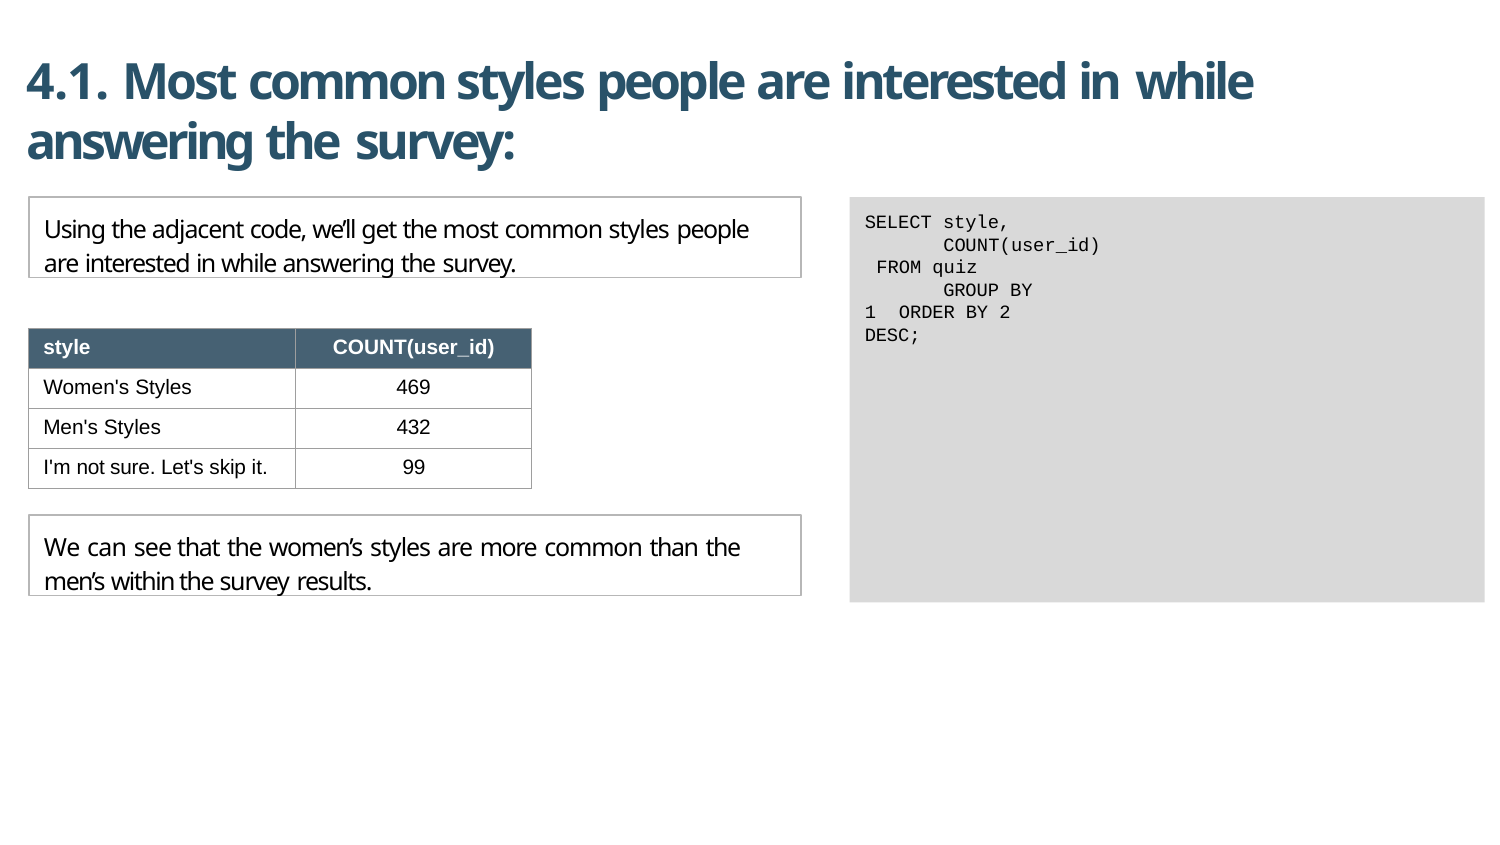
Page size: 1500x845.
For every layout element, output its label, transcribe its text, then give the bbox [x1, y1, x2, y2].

table_cell Men's Styles [29, 409, 295, 448]
text_box [849, 197, 1485, 603]
table_cell 99 [296, 449, 531, 488]
table_header style [29, 329, 295, 368]
table_cell 432 [296, 409, 531, 448]
text_box We can see that the women’s styles are more common than the men’s within the survey results. [29, 515, 802, 596]
table_cell Women's Styles [29, 369, 295, 408]
title 4.1. Most common styles people are interested in while answering the survey: [24, 47, 1274, 191]
text_box SELECT style, COUNT(user_id) FROM quiz GROUP BY 1 ORDER BY 2 DESC; [862, 207, 1103, 345]
text_box Using the adjacent code, we’ll get the most common styles people are interested in while answering the survey. [29, 197, 802, 278]
table_cell 469 [296, 369, 531, 408]
table_header COUNT(user_id) [296, 329, 531, 368]
table_cell I'm not sure. Let's skip it. [29, 449, 295, 488]
